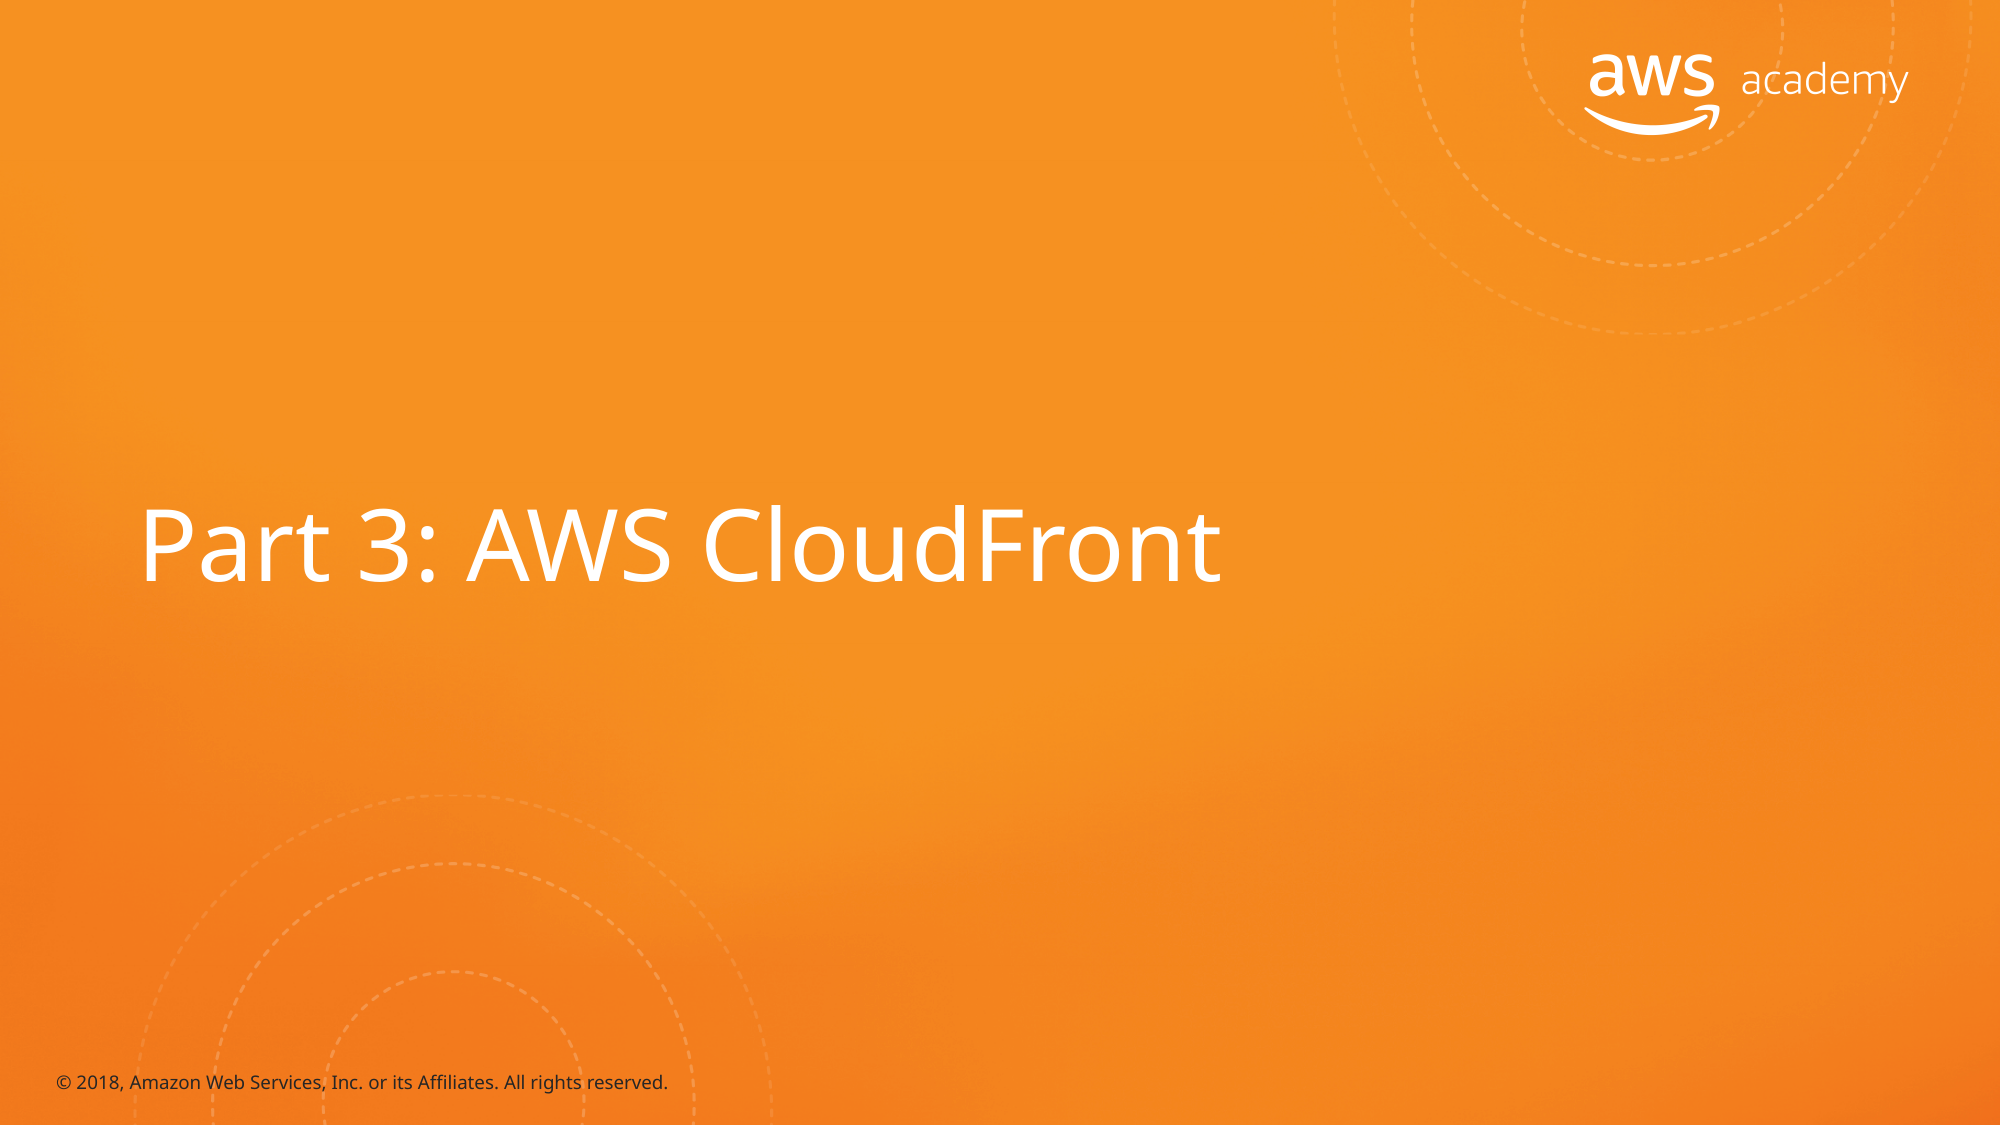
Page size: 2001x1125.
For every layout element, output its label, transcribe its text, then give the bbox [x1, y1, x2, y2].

title Part 3: AWS CloudFront [122, 481, 1865, 617]
picture [0, 0, 2000, 1125]
